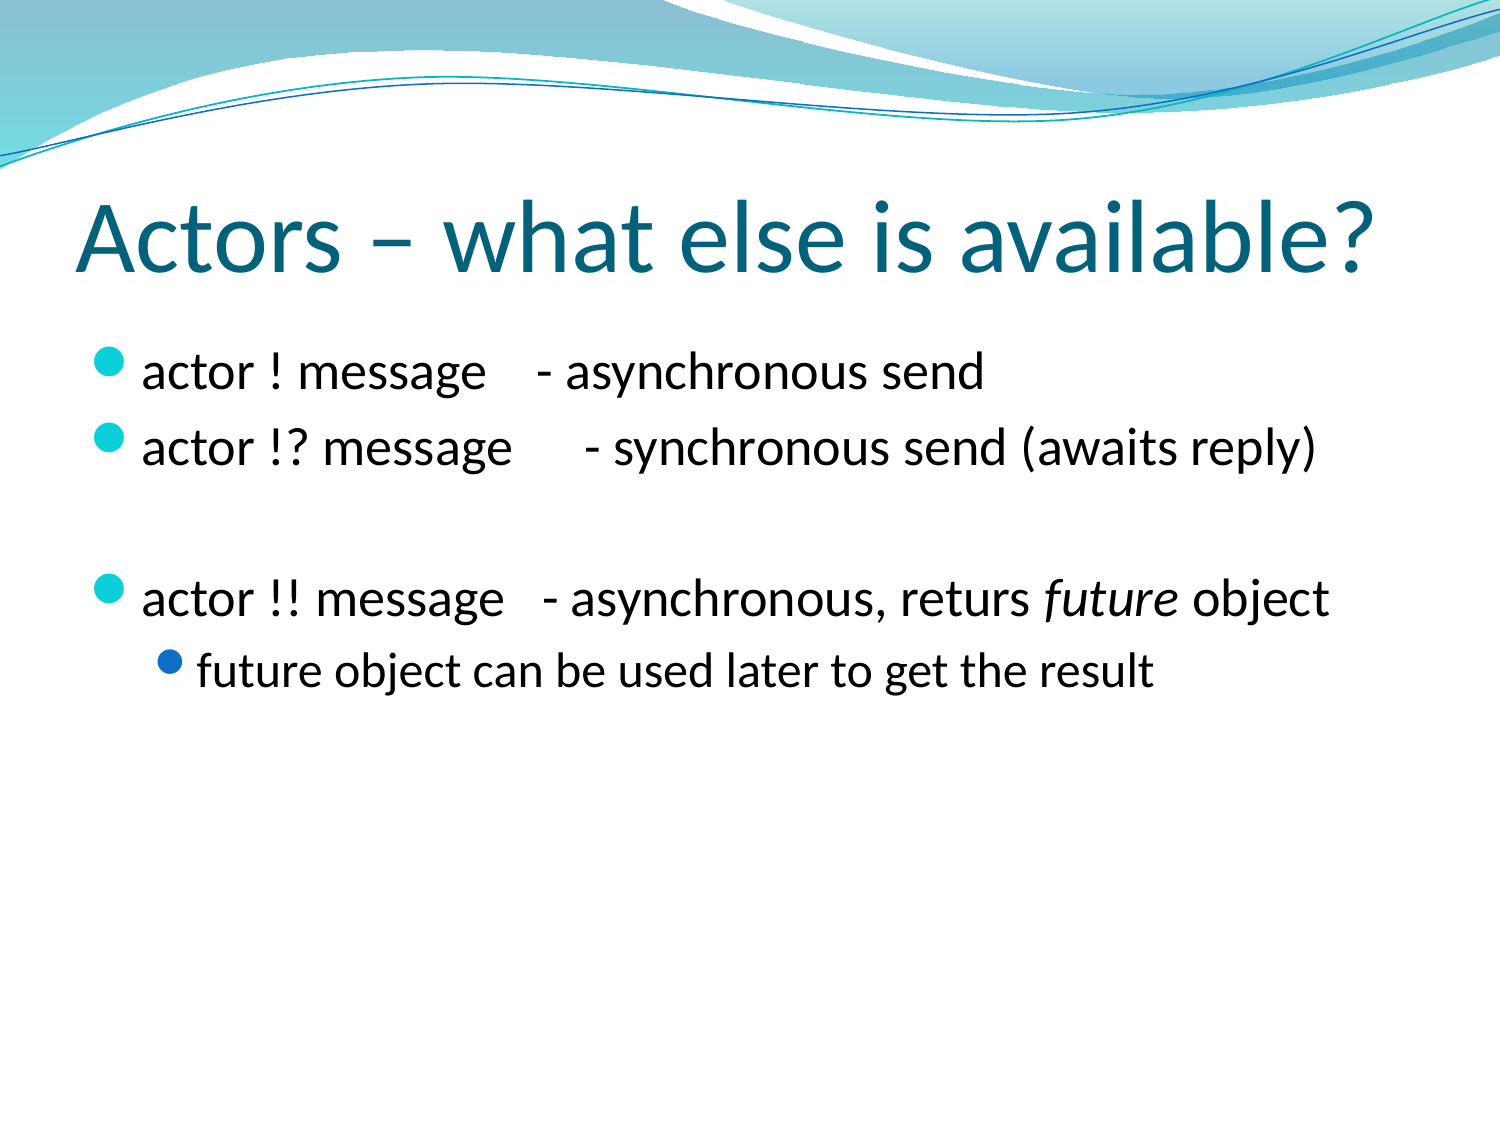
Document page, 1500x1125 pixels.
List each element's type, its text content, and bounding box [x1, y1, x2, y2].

list actor ! message - asynchronous send actor !? message - synchronous send (awaits reply) actor !! message - asynchronous, returs future object future object can be used later to get the result [75, 328, 1425, 1038]
title Actors – what else is available? [75, 105, 1425, 293]
